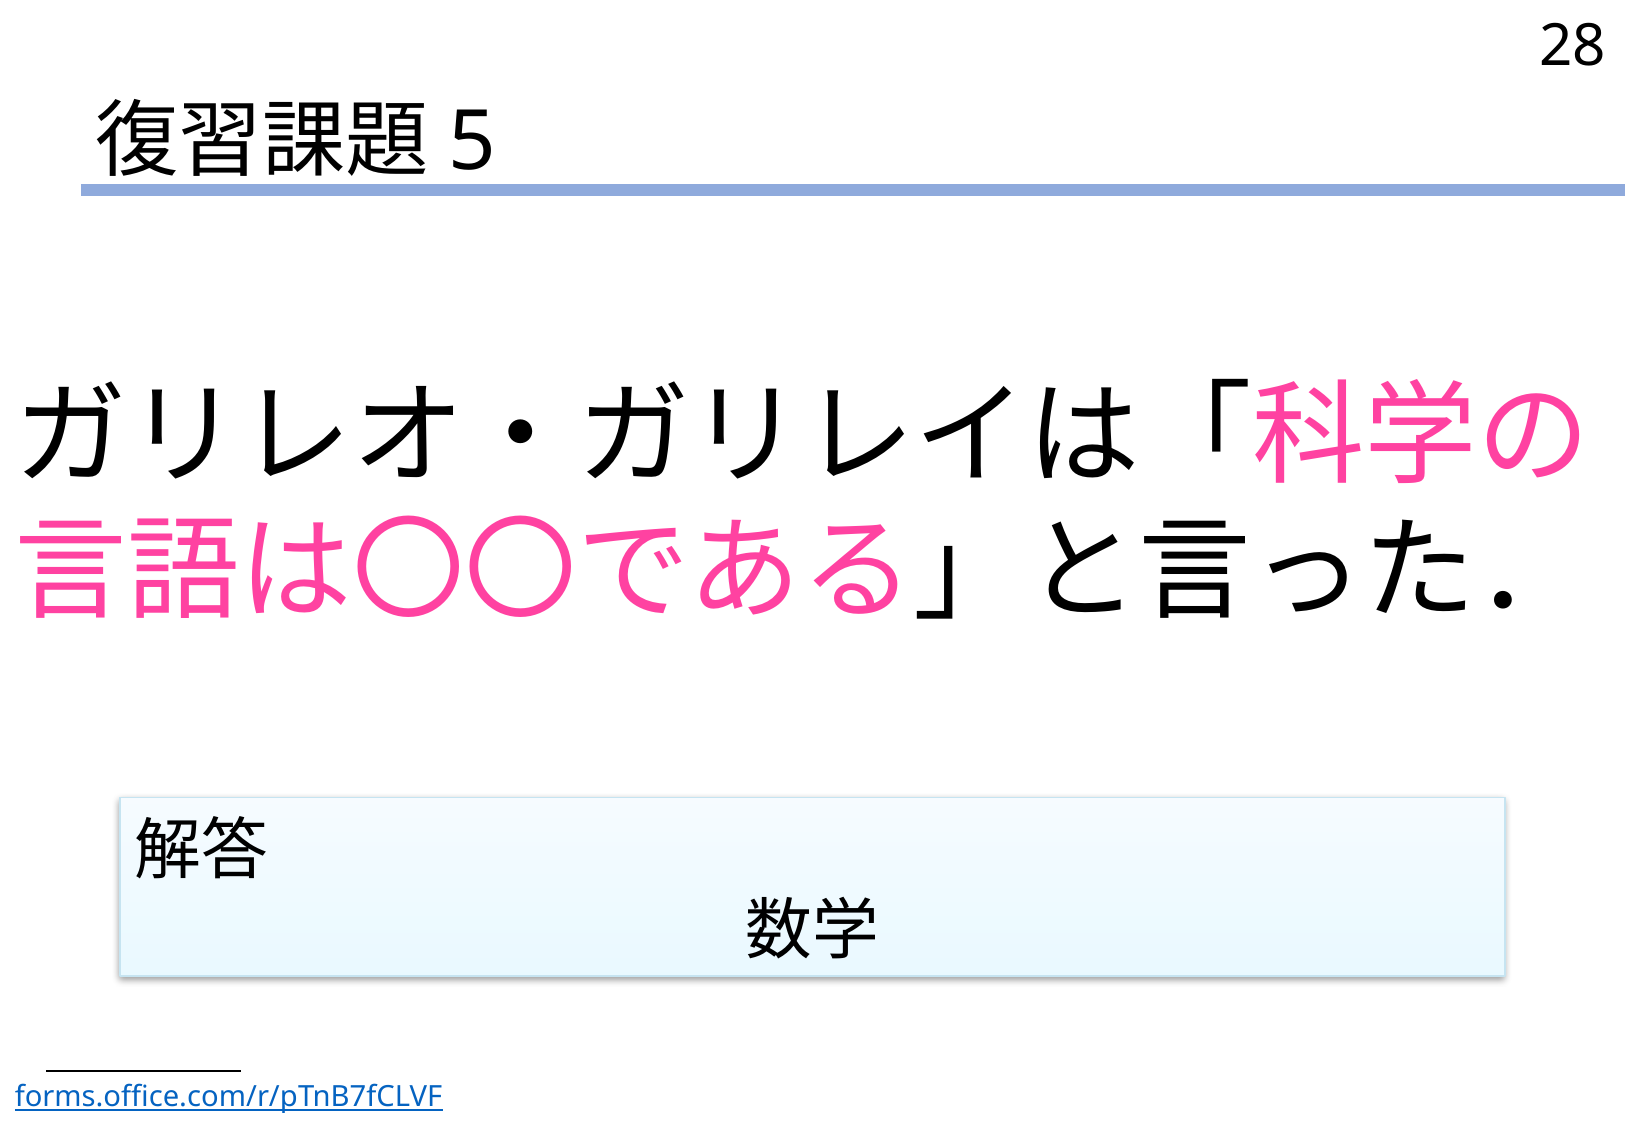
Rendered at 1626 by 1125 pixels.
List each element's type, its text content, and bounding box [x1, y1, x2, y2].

list forms.office.com/r/pTnB7fCLVF [0, 1074, 1622, 1125]
title 復習課題5 [80, 60, 1625, 194]
text_box 解答 数学 [119, 797, 1506, 977]
slide_number 28 [1450, 0, 1622, 100]
list ガリレオ・ガリレイは「科学の言語は〇〇である」と言った． [0, 196, 1625, 798]
